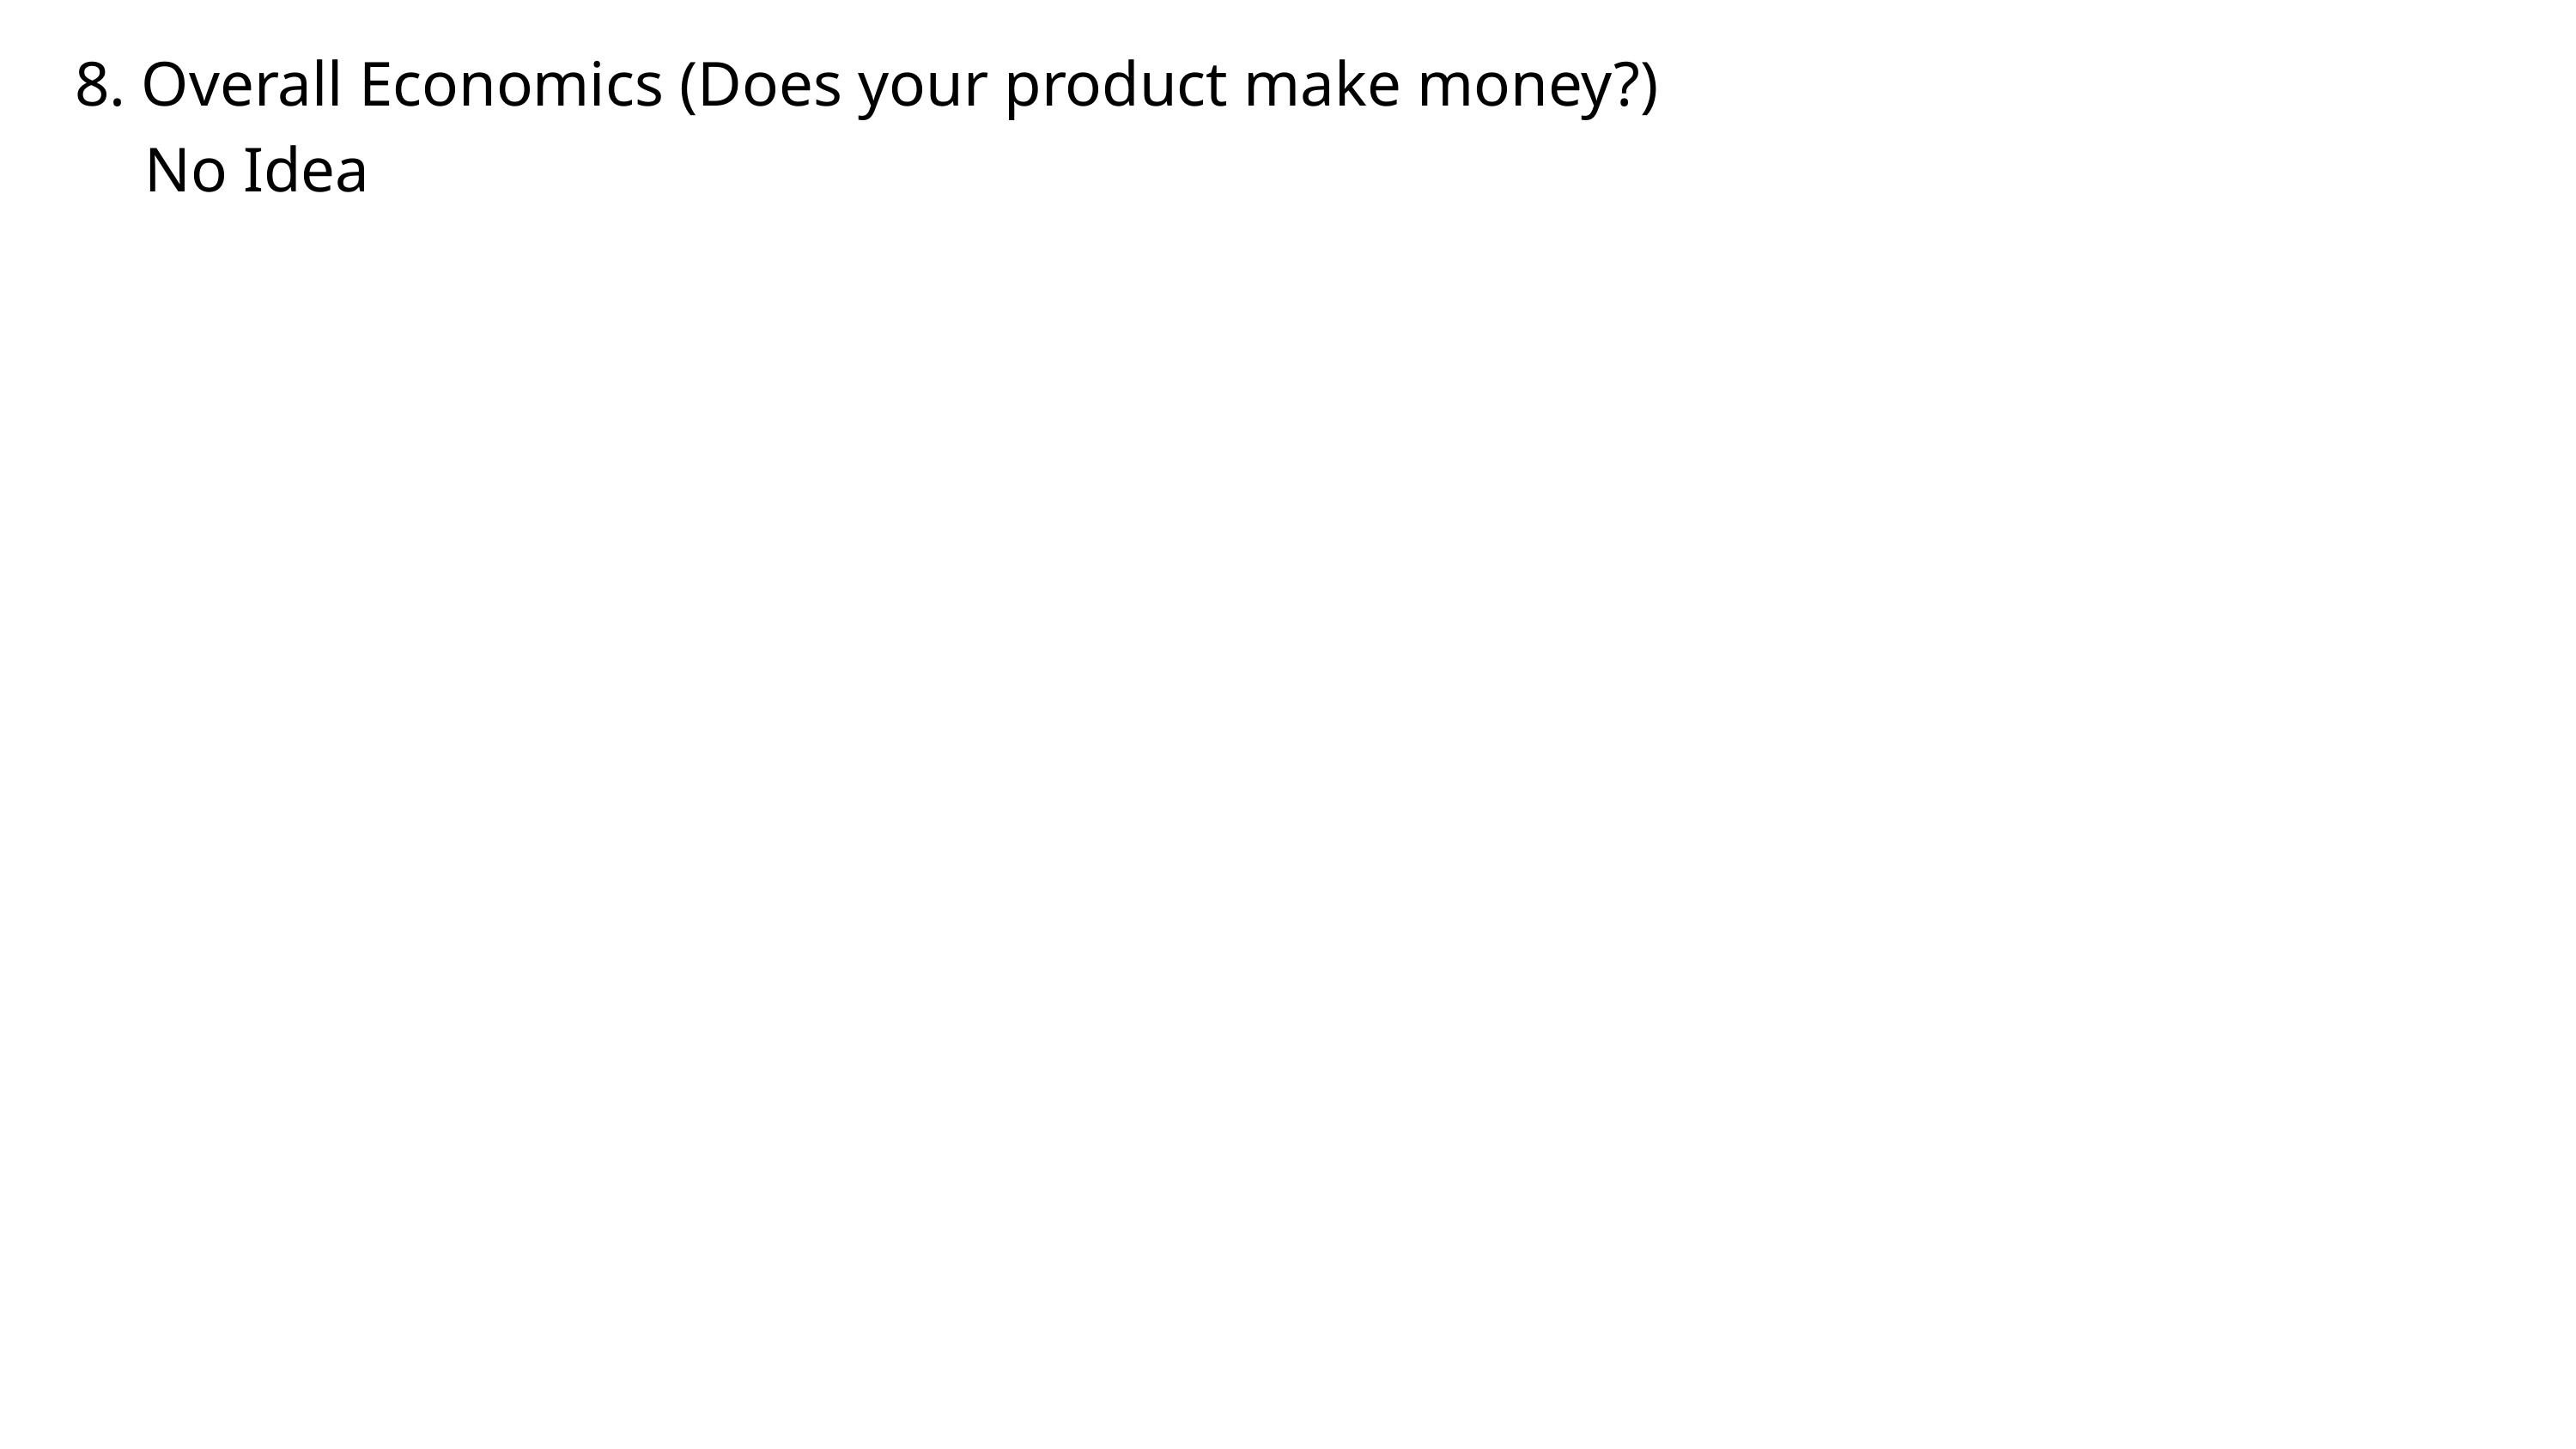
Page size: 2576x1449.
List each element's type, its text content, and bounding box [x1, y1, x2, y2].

text_box 8. Overall Economics (Does your product make money?) No Idea [49, 33, 1686, 204]
